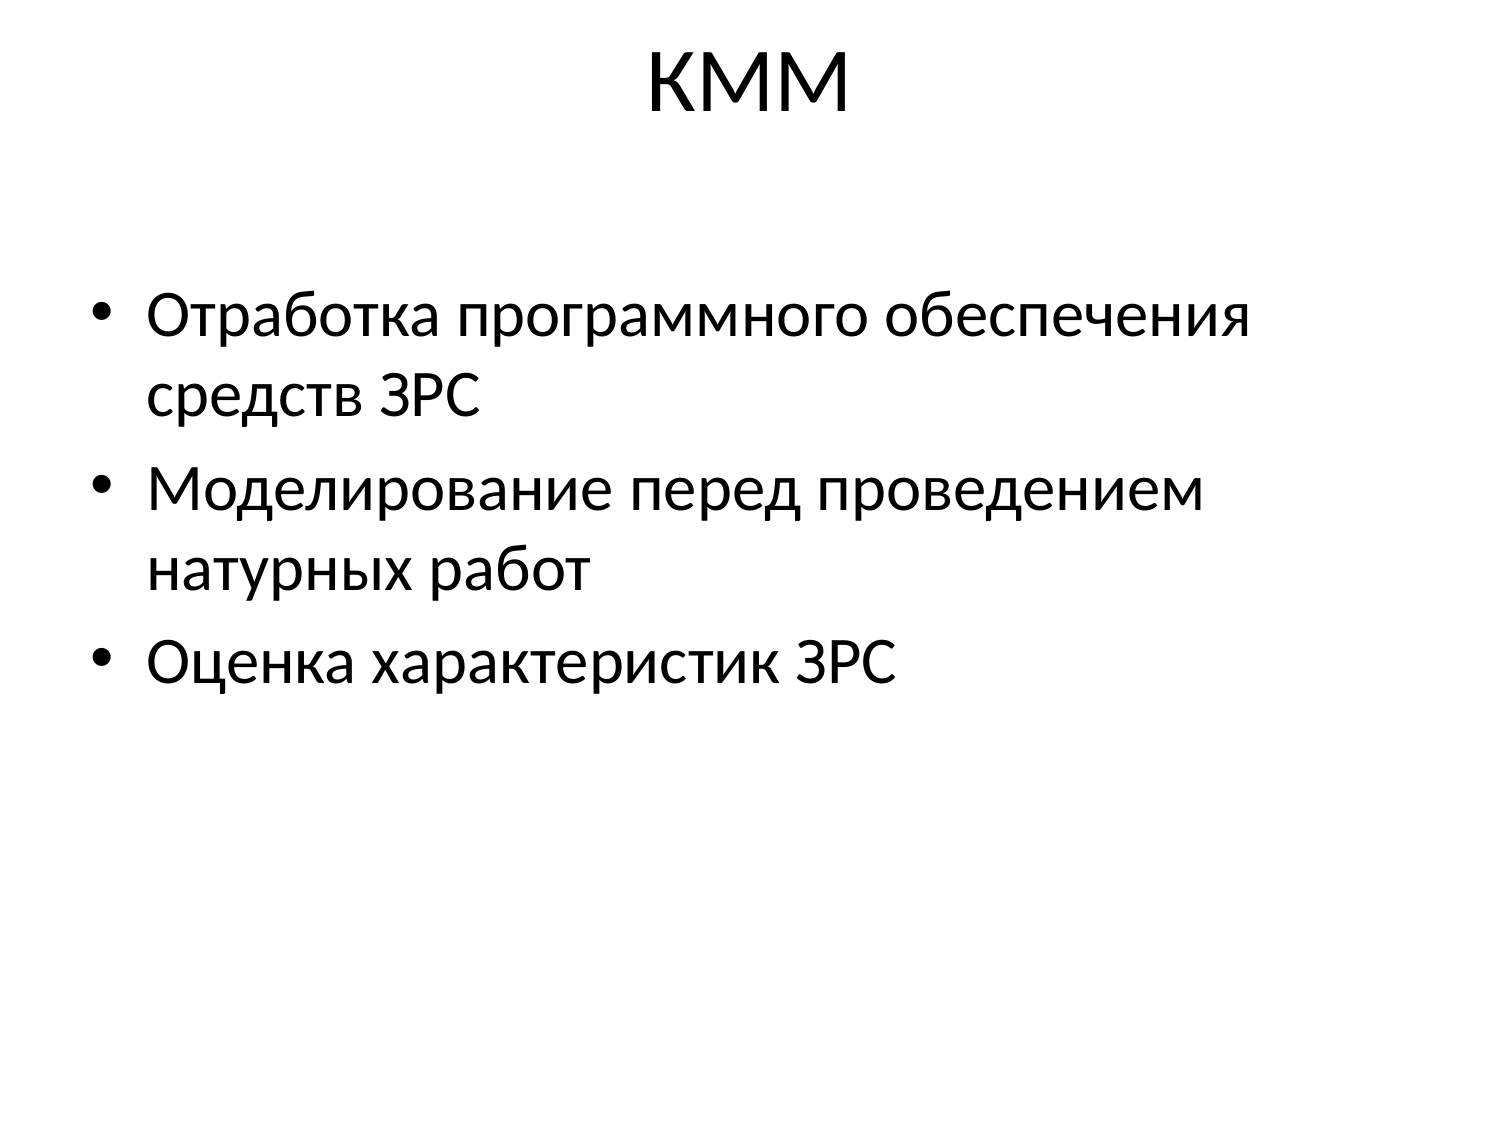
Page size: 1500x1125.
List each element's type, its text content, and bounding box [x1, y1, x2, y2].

title КММ [0, 0, 1500, 149]
list Отработка программного обеспечения средств ЗРС Моделирование перед проведением натурных работ Оценка характеристик ЗРС [75, 262, 1425, 1005]
